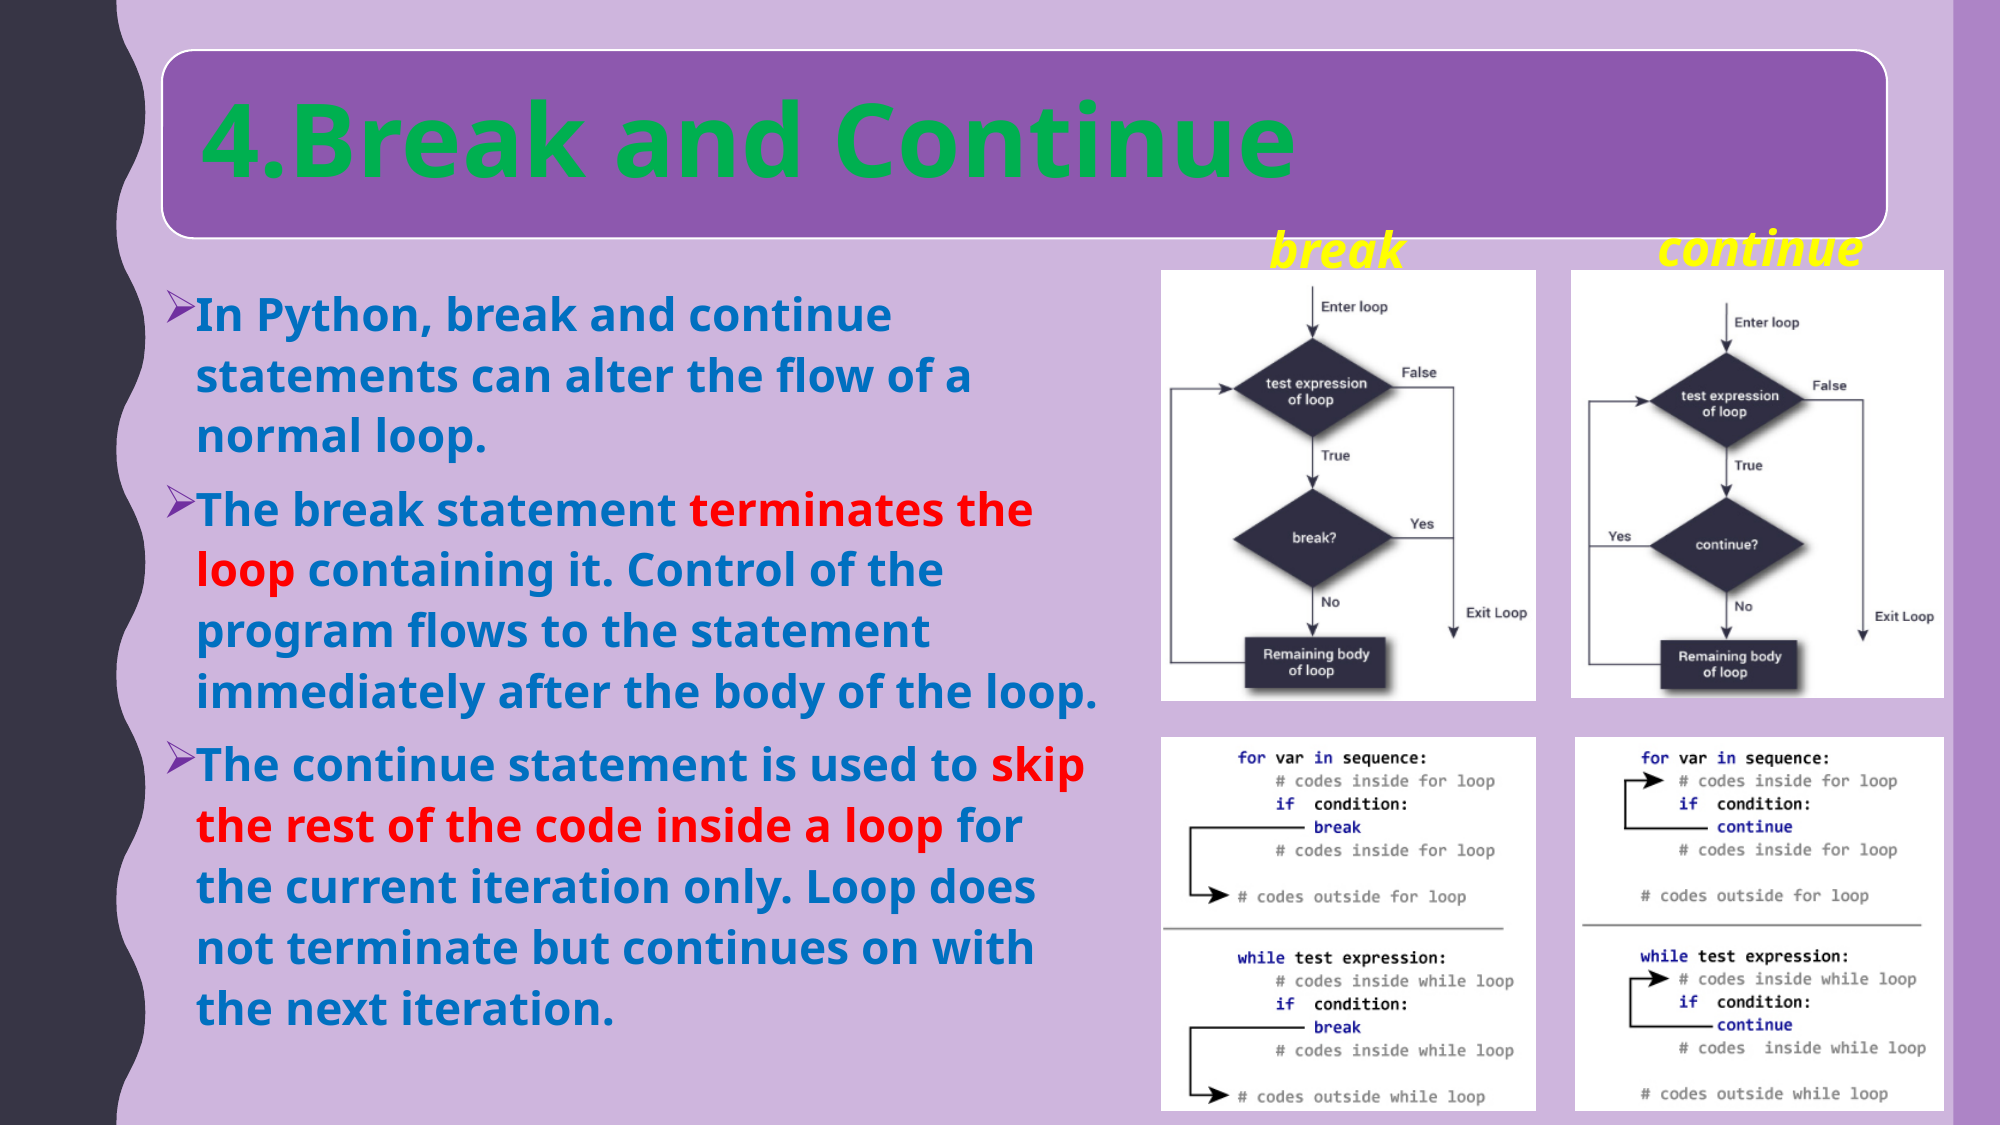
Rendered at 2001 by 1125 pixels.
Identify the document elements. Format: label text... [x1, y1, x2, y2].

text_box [0, 21, 1999, 294]
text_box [162, 50, 1888, 239]
picture [1571, 273, 1944, 698]
picture [1161, 737, 1536, 1111]
picture [1161, 273, 1536, 701]
text_box In Python, break and continue statements can alter the flow of a normal loop. The break statement terminates the loop containing it. Control of the program flows to the statement immediately after the body of the loop. The continue statement is used to skip the rest of the code inside a loop for the current iteration only. Loop does not terminate but continues on with the next iteration. [147, 295, 1122, 1102]
picture [1575, 737, 1944, 1111]
